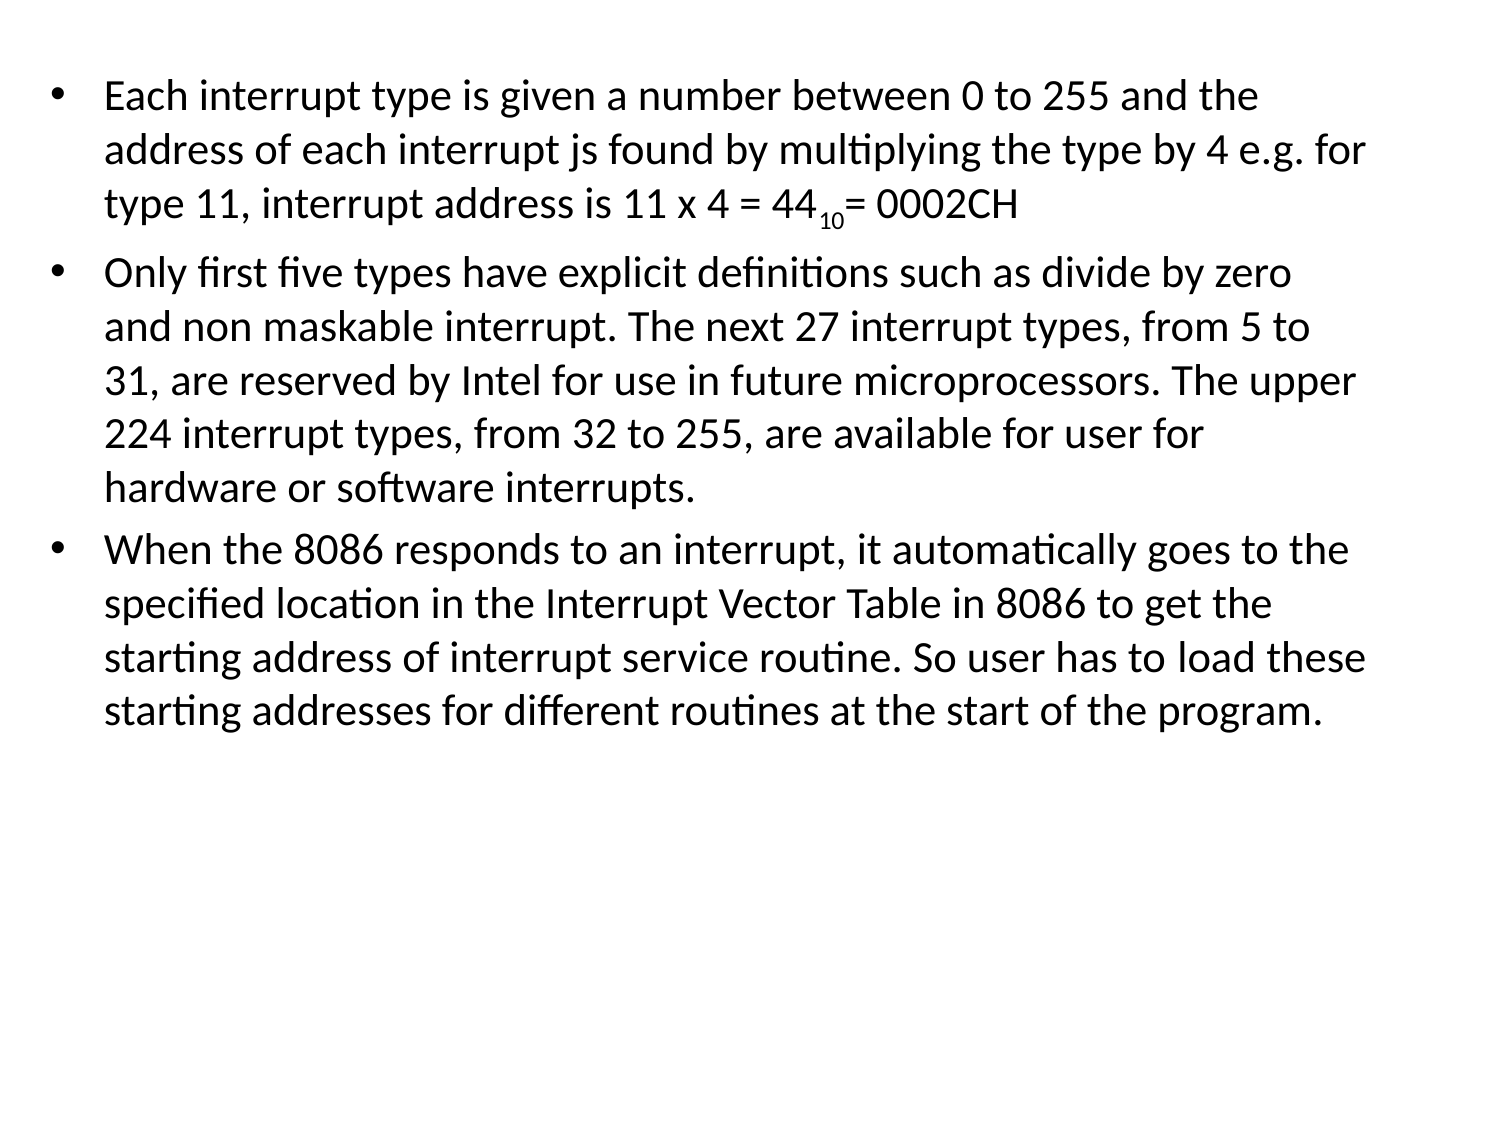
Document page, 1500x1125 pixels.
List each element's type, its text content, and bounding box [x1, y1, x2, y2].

list Each interrupt type is given a number between 0 to 255 and the address of each interrupt js found by multiplying the type by 4 e.g. for type 11, interrupt address is 11 x 4 = 4410= 0002CH Only first five types have explicit definitions such as divide by zero and non maskable interrupt. The next 27 interrupt types, from 5 to 31, are reserved by Intel for use in future microprocessors. The upper 224 interrupt types, from 32 to 255, are available for user for hardware or software interrupts. When the 8086 responds to an interrupt, it automatically goes to the specified location in the Interrupt Vector Table in 8086 to get the starting address of interrupt service routine. So user has to load these starting addresses for different routines at the start of the program. [35, 58, 1386, 801]
